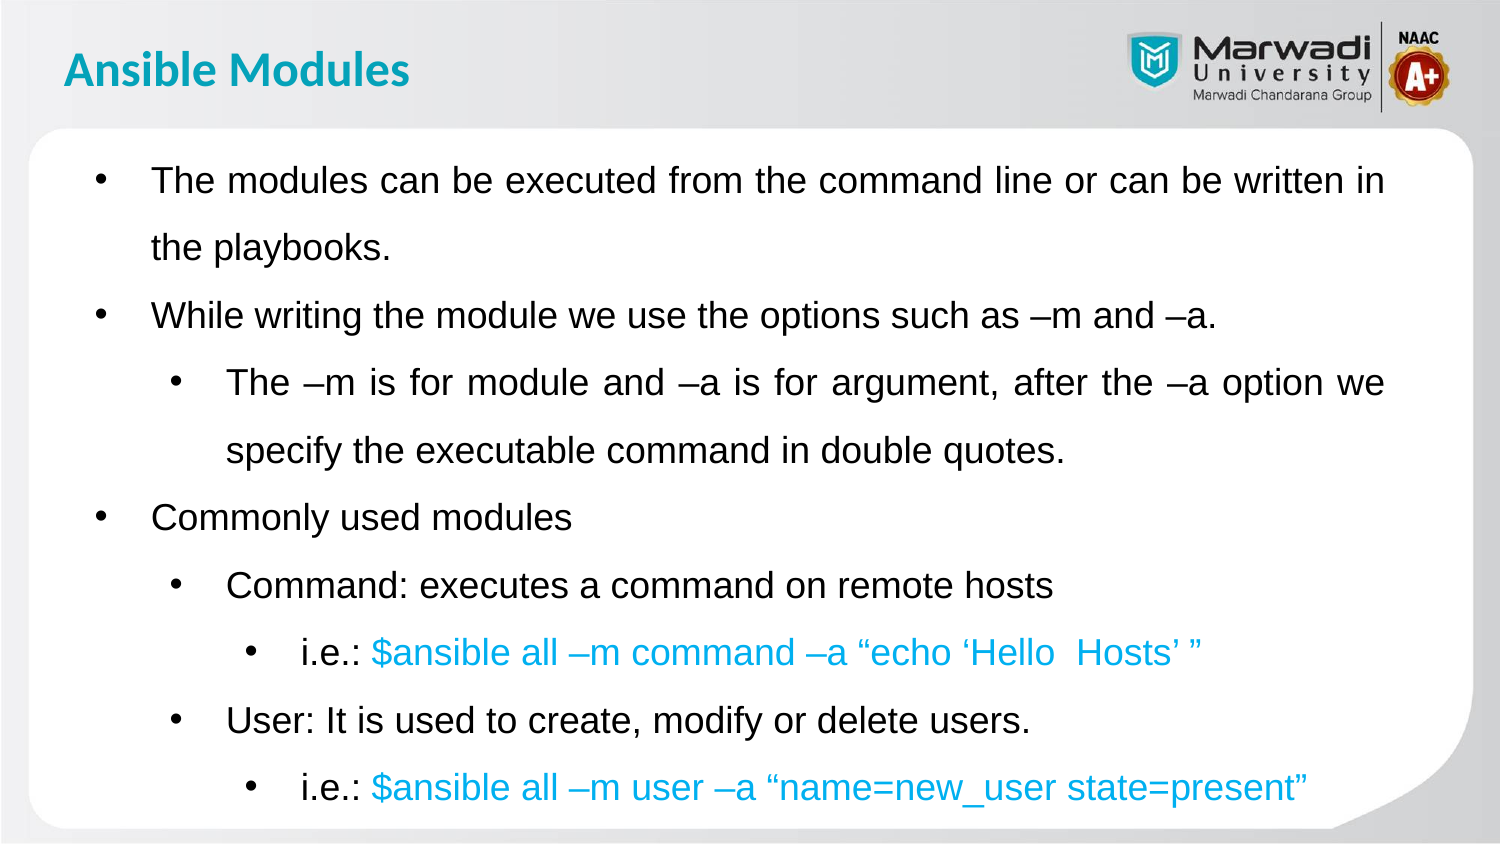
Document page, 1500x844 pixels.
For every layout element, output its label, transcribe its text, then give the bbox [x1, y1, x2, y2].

text_box The modules can be executed from the command line or can be written in the playbooks. While writing the module we use the options such as –m and –a. The –m is for module and –a is for argument, after the –a option we specify the executable command in double quotes. Commonly used modules Command: executes a command on remote hosts i.e.: $ansible all –m command –a “echo ‘Hello Hosts’ ” User: It is used to create, modify or delete users. i.e.: $ansible all –m user –a “name=new_user state=present” [83, 121, 1397, 820]
title Ansible Modules [62, 0, 1125, 138]
picture [0, 0, 1500, 844]
